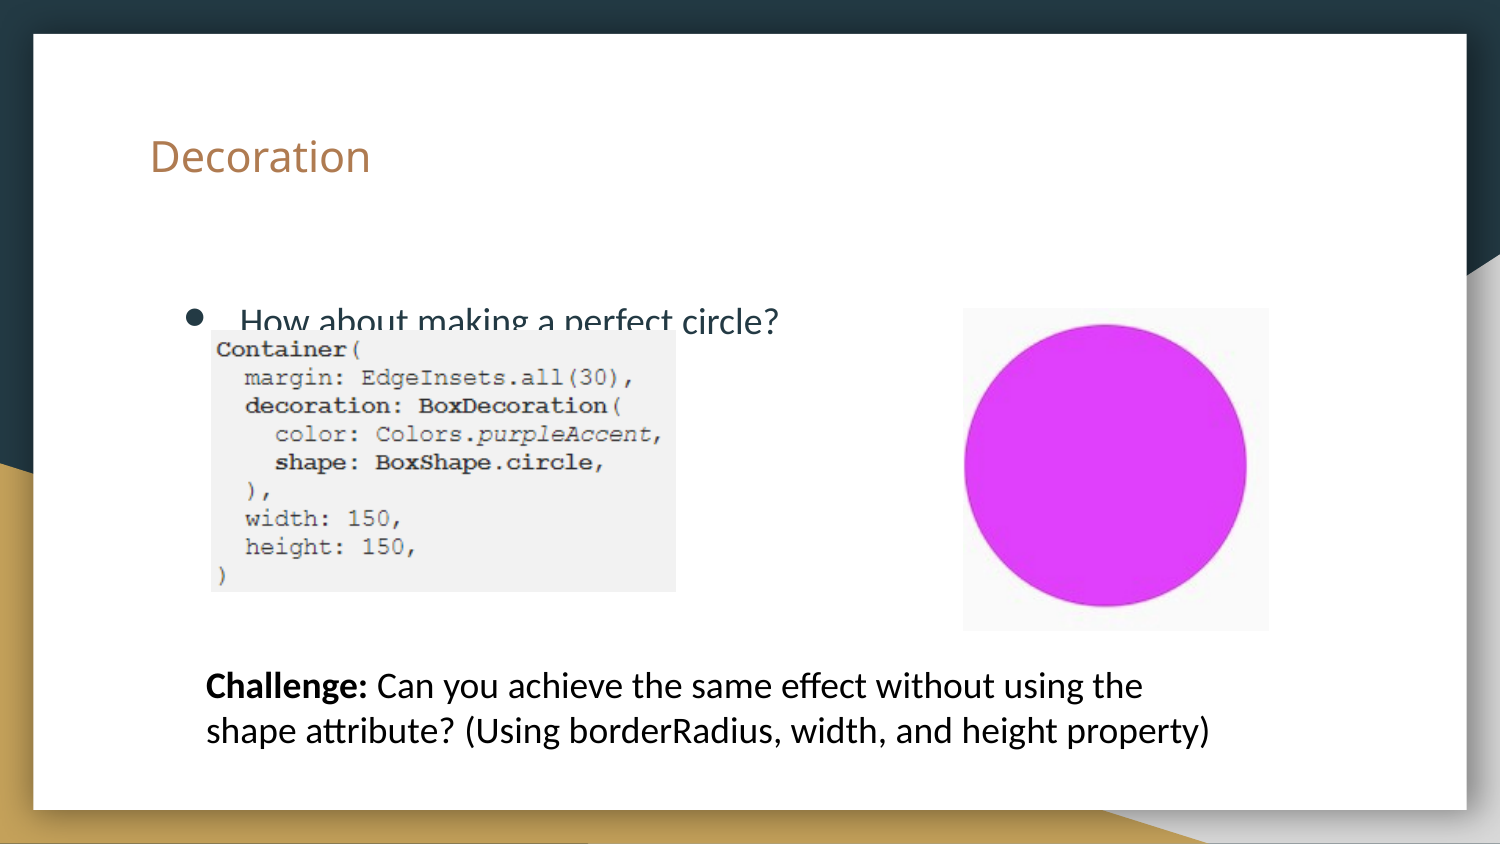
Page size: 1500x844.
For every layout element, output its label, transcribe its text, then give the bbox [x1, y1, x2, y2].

list How about making a perfect circle? [149, 228, 1351, 666]
title Decoration [134, 113, 1366, 197]
picture [211, 330, 676, 593]
text_box Challenge: Can you achieve the same effect without using the shape attribute? (Using borderRadius, width, and height property) [191, 645, 1245, 766]
picture [963, 308, 1269, 631]
